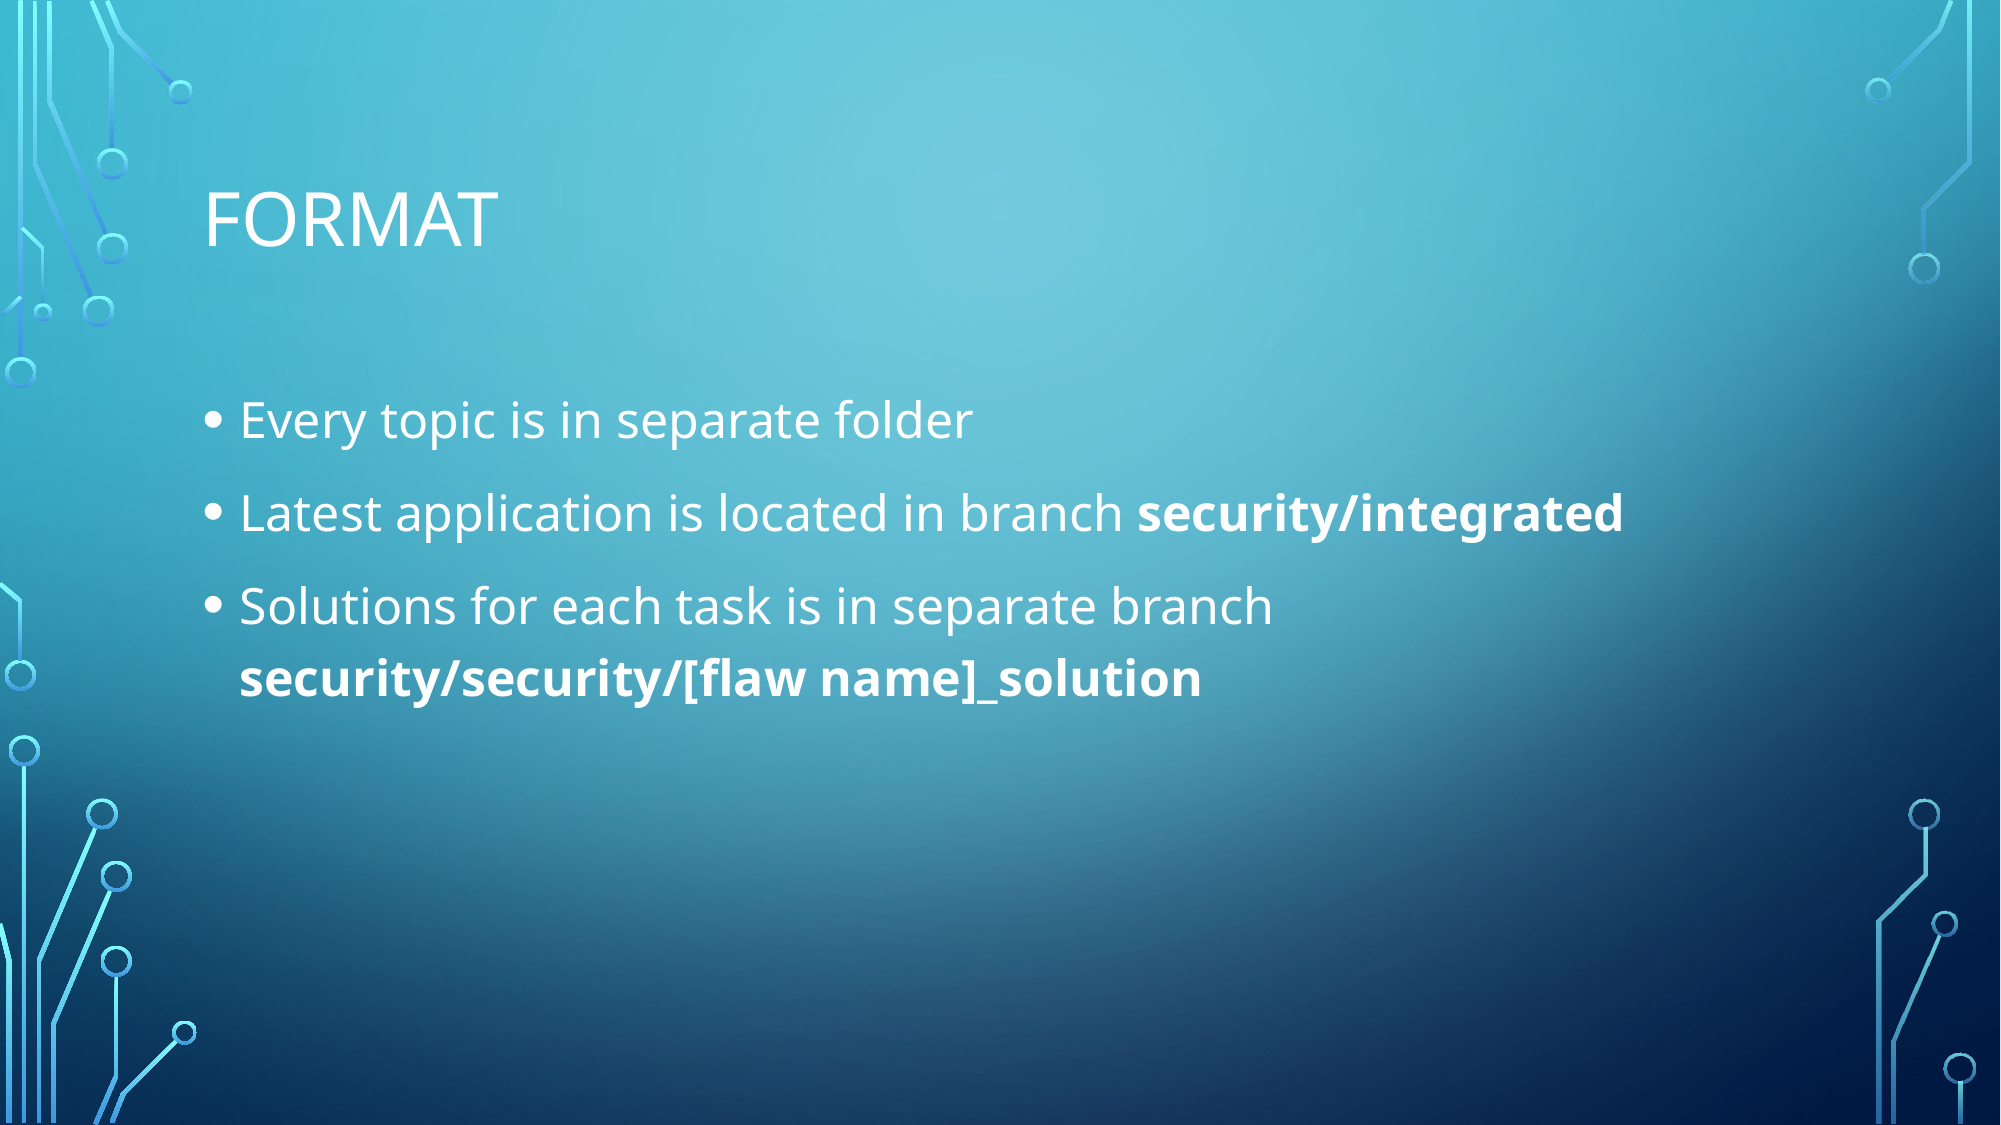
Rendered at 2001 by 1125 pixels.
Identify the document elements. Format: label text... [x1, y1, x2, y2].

list Every topic is in separate folder Latest application is located in branch security/integrated Solutions for each task is in separate branch security/security/[flaw name]_solution [187, 369, 1813, 969]
title Format [187, 101, 1813, 344]
